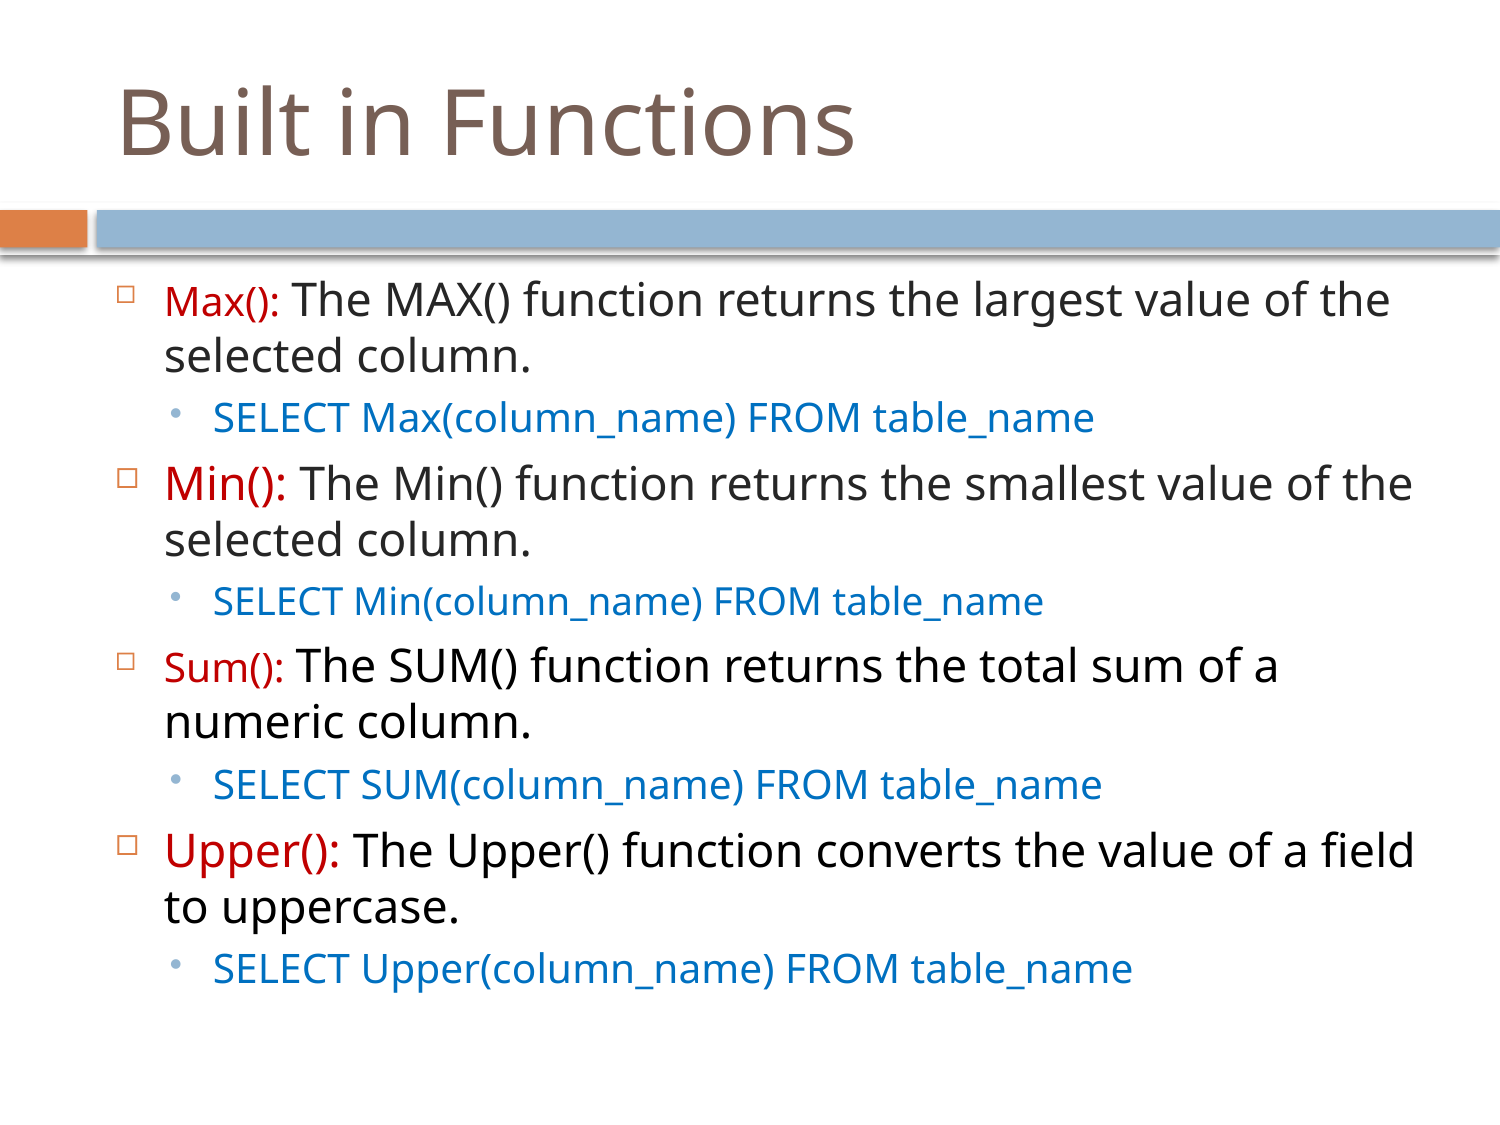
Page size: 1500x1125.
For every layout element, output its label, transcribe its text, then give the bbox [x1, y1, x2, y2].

title Built in Functions [100, 37, 1438, 200]
list Max(): The MAX() function returns the largest value of the selected column. SELECT Max(column_name) FROM table_name Min(): The Min() function returns the smallest value of the selected column. SELECT Min(column_name) FROM table_name Sum(): The SUM() function returns the total sum of a numeric column. SELECT SUM(column_name) FROM table_name Upper(): The Upper() function converts the value of a field to uppercase. SELECT Upper(column_name) FROM table_name [100, 262, 1438, 1000]
